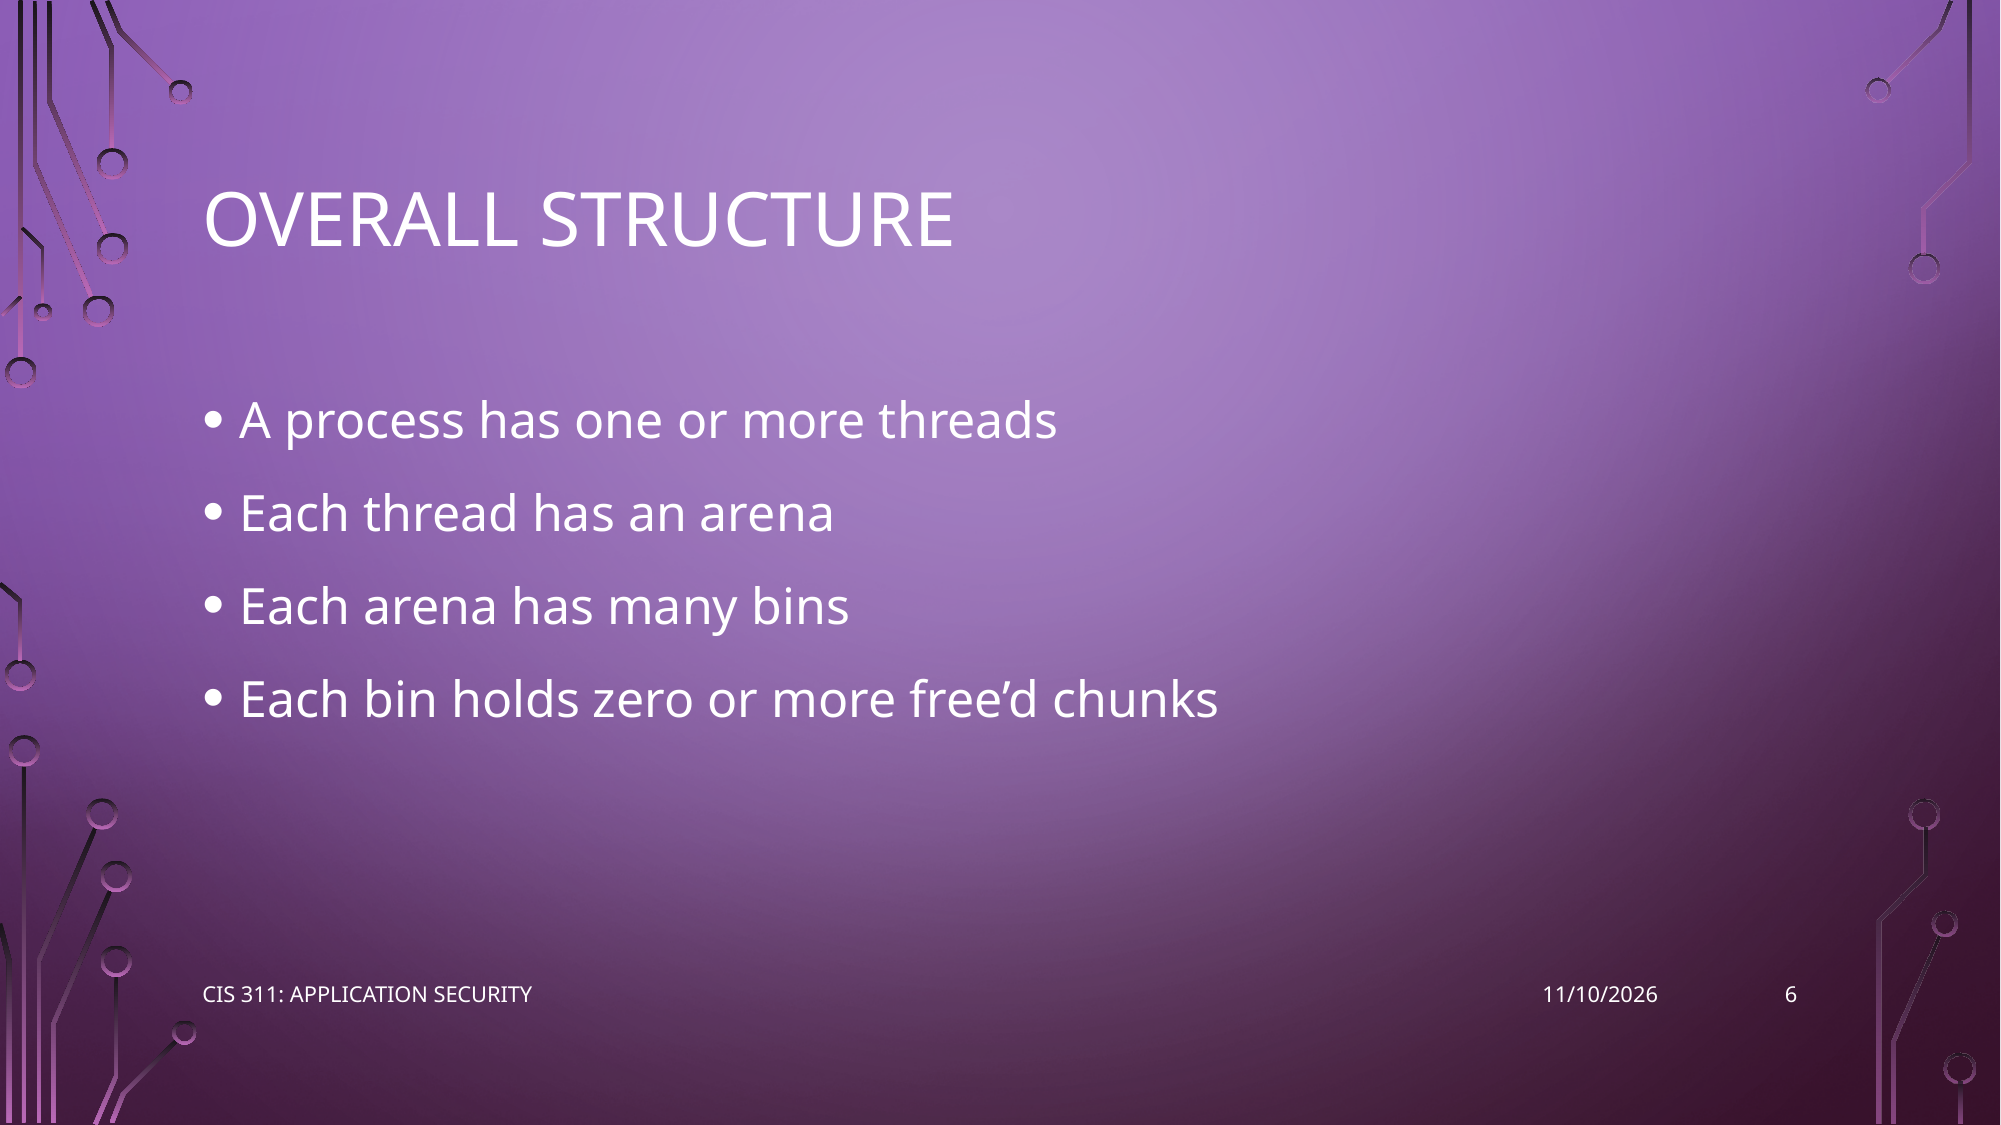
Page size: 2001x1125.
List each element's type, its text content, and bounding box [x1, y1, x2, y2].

slide_number 6 [1685, 965, 1813, 1025]
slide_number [1223, 965, 1674, 1025]
list A process has one or more threads Each thread has an arena Each arena has many bins Each bin holds zero or more free’d chunks [187, 369, 1813, 950]
title Overall structure [187, 101, 1813, 344]
footer CIS 311: Application Security [187, 965, 1211, 1025]
